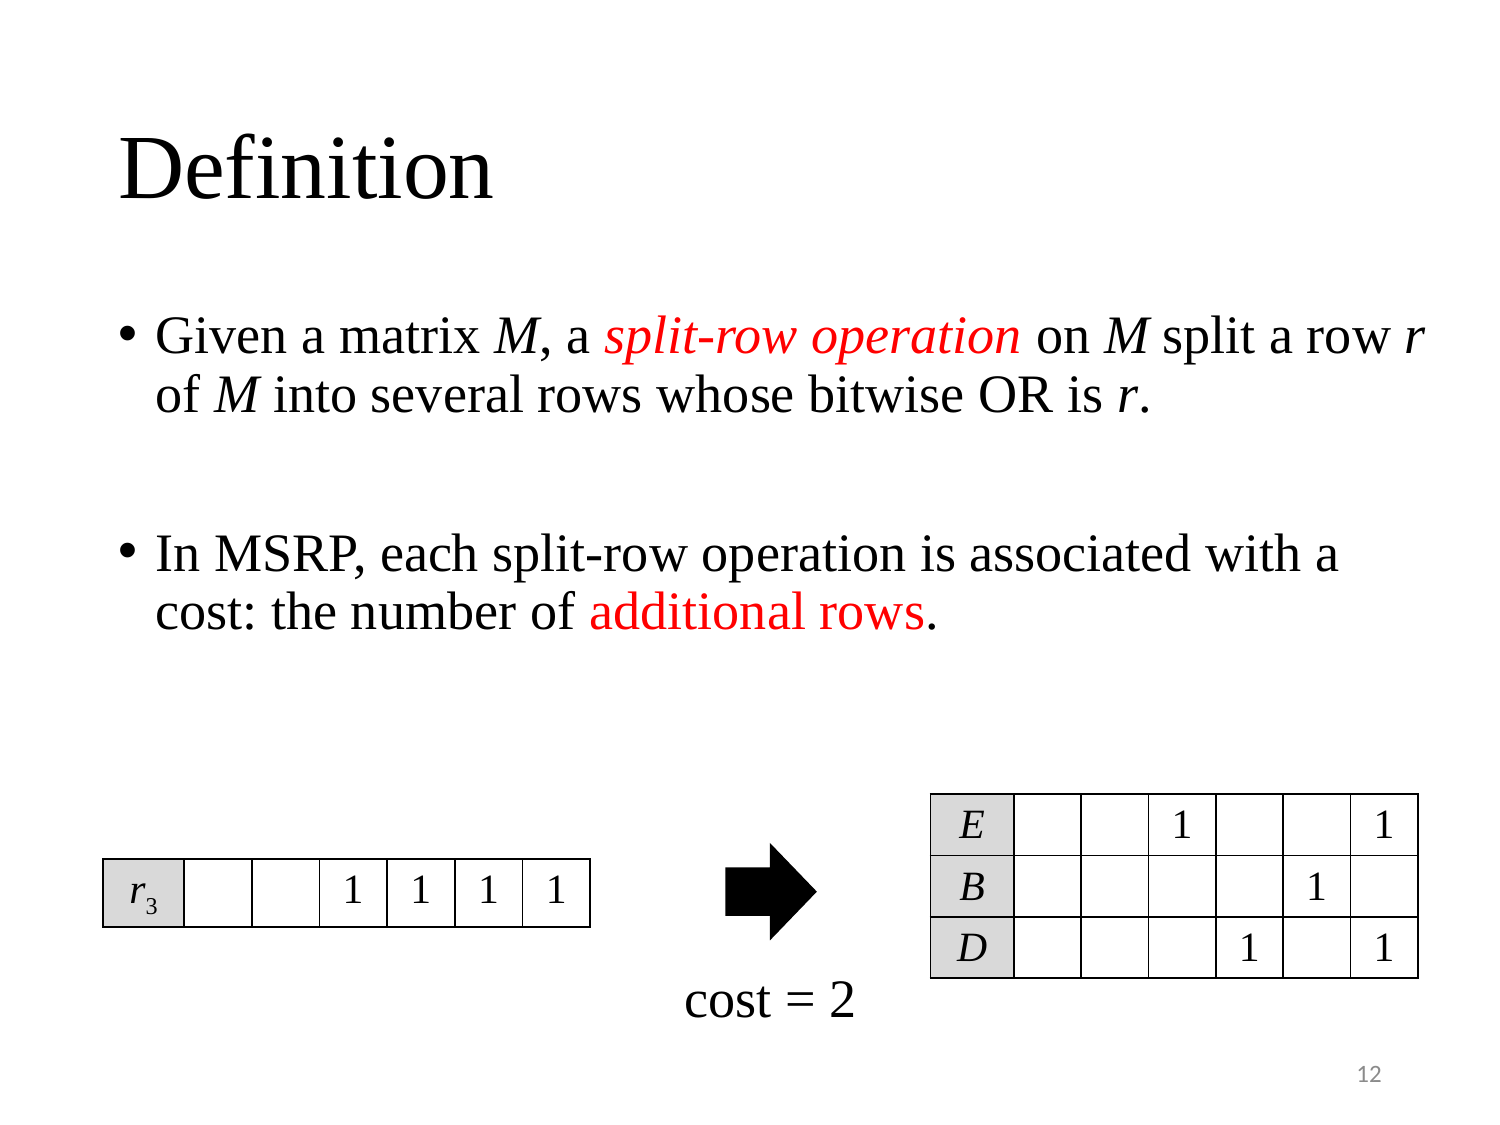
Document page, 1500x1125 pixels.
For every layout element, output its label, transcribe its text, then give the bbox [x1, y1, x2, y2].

table_header 1 [1351, 795, 1417, 855]
table_header 1 [523, 860, 589, 926]
table_header 1 [1149, 795, 1215, 855]
table_cell 1 [1351, 918, 1417, 977]
table_cell [1015, 856, 1080, 916]
table_cell [1351, 856, 1417, 916]
table_cell [1284, 918, 1350, 977]
table_cell 1 [1217, 918, 1282, 977]
table_header [1015, 795, 1080, 855]
table_cell [1149, 918, 1215, 977]
table_header 1 [388, 860, 454, 926]
table_header [253, 860, 319, 926]
table_cell 1 [1284, 856, 1350, 916]
table_header r3 [104, 860, 183, 926]
table_cell [1217, 856, 1282, 916]
table_header [1217, 795, 1282, 855]
table_header E [931, 795, 1013, 855]
table_header [1284, 795, 1350, 855]
table_cell [1082, 918, 1148, 977]
table_header 1 [456, 860, 522, 926]
table_header 1 [320, 860, 386, 926]
table_cell D [931, 918, 1013, 977]
table_cell [1082, 856, 1148, 916]
table_cell [1015, 918, 1080, 977]
table_cell B [931, 856, 1013, 916]
list Given a matrix M, a split-row operation on M split a row r of M into several rows whose bitwise OR is r. In MSRP, each split-row operation is associated with a cost: the number of additional rows. [103, 299, 1451, 1043]
table_cell [1149, 856, 1215, 916]
slide_number 12 [1059, 1042, 1397, 1103]
table_header [1082, 795, 1148, 855]
text_box [725, 842, 817, 941]
table_header [185, 860, 251, 926]
title Definition [103, 59, 1397, 278]
text_box cost = 2 [670, 956, 872, 1037]
